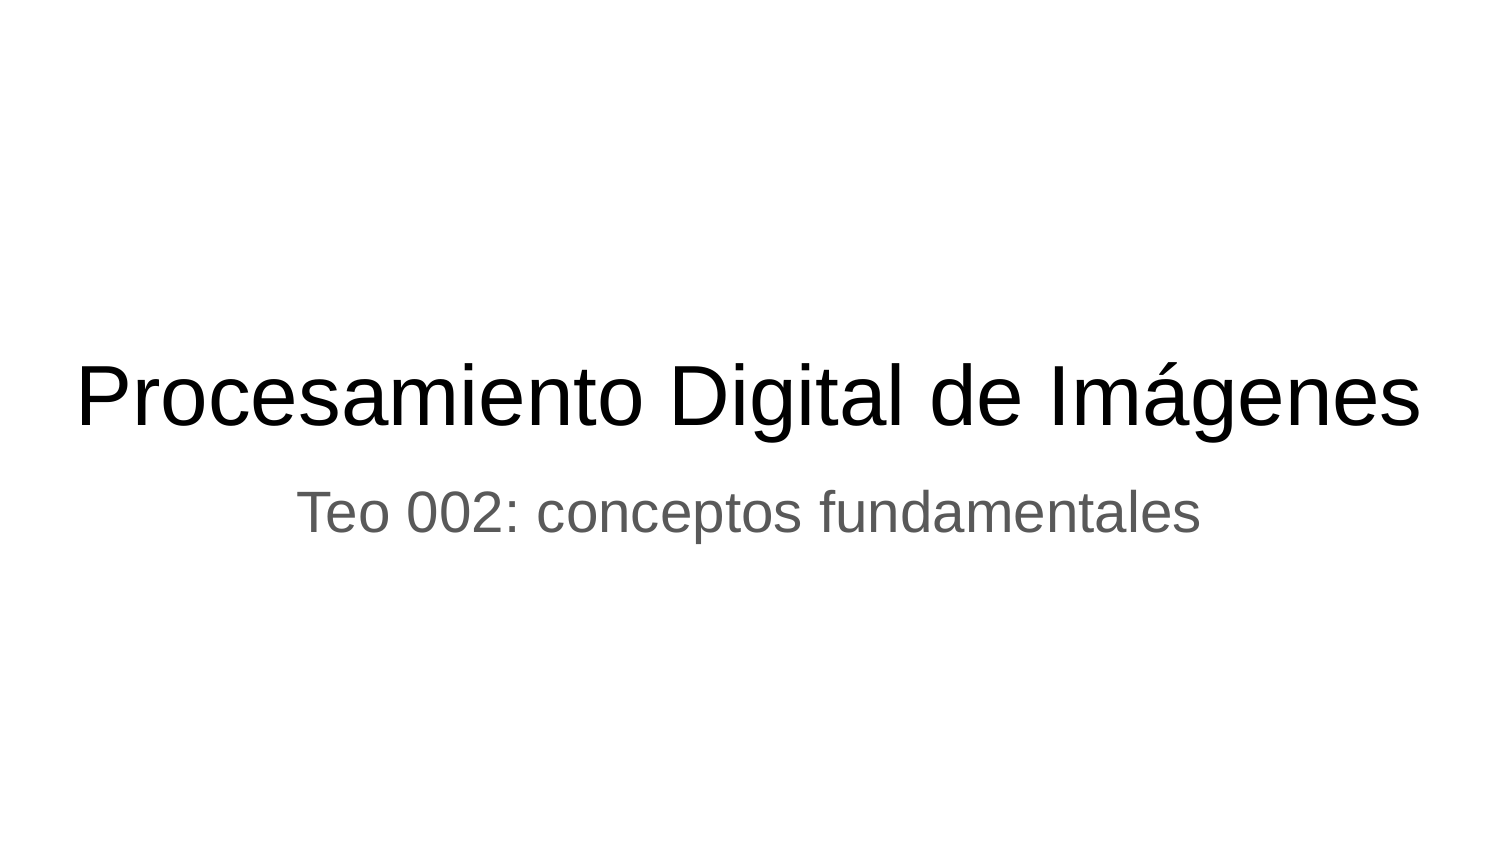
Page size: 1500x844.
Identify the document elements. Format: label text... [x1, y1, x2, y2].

subtitle Teo 002: conceptos fundamentales [51, 464, 1449, 595]
title Procesamiento Digital de Imágenes [51, 122, 1449, 459]
